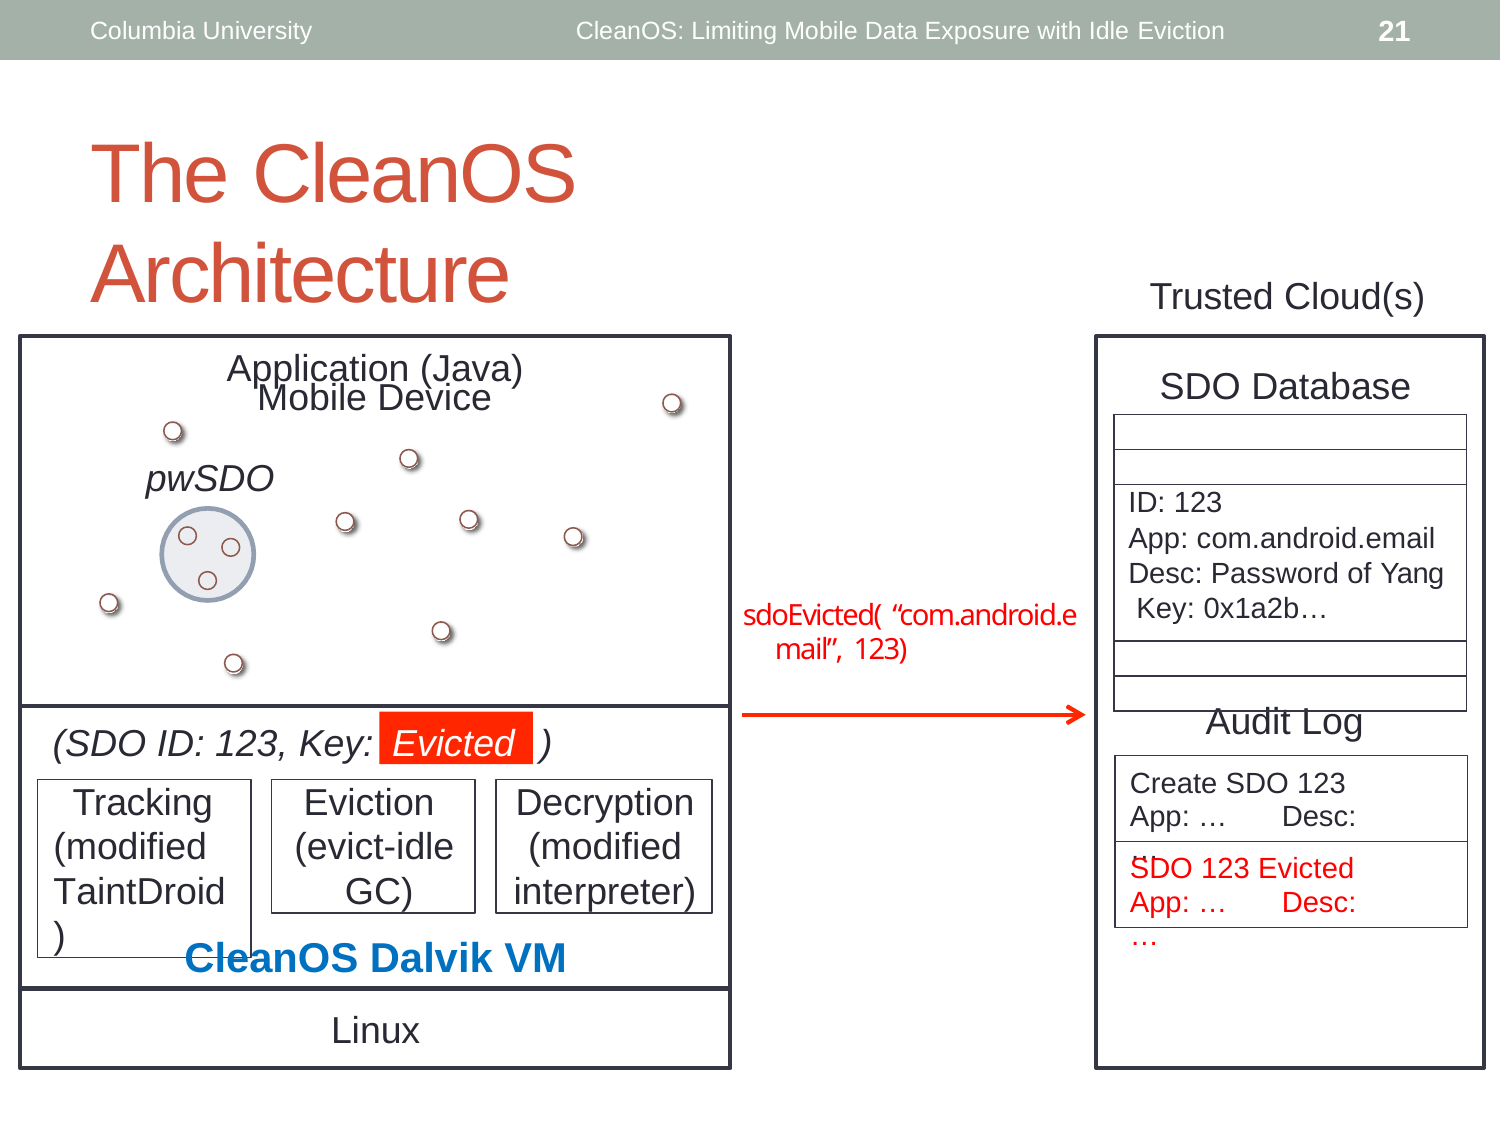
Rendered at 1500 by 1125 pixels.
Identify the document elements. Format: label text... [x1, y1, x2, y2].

text_box [221, 538, 228, 547]
text_box [470, 523, 478, 529]
text_box pwSDO [143, 454, 278, 500]
text_box [224, 654, 243, 672]
text_box Evicted [379, 711, 533, 765]
text_box [336, 512, 354, 531]
text_box [662, 394, 681, 412]
text_box [442, 621, 450, 626]
text_box [426, 616, 462, 652]
text_box [1066, 704, 1086, 725]
text_box [198, 583, 205, 590]
text_box Create SDO 123 App: … Desc: … [1127, 765, 1394, 841]
text_box [191, 538, 197, 545]
text_box [221, 548, 229, 557]
text_box [564, 527, 582, 546]
text_box [19, 336, 731, 705]
text_box [662, 404, 668, 412]
text_box [163, 432, 169, 440]
text_box ) [538, 719, 555, 765]
text_box [330, 507, 366, 542]
text_box [198, 571, 217, 590]
text_box [99, 593, 108, 602]
text_box (SDO ID: 123, Key: [50, 719, 376, 765]
text_box [559, 522, 594, 558]
text_box [1114, 755, 1468, 841]
text_box [454, 505, 489, 540]
text_box [188, 526, 197, 533]
text_box [662, 394, 668, 402]
text_box Decryption (modified interpreter) [495, 779, 713, 914]
table_cell [1115, 450, 1466, 484]
text_box Tracking (modified TaintDroid) [37, 779, 252, 958]
text_box Columbia University [87, 15, 315, 46]
text_box 21 [1376, 12, 1413, 48]
text_box [99, 593, 118, 612]
text_box SDO 123 Evicted App: … Desc: … [1127, 851, 1394, 952]
text_box [99, 603, 106, 612]
text_box [399, 449, 406, 458]
text_box [219, 649, 254, 684]
text_box Audit Log [1203, 712, 1367, 742]
text_box [198, 571, 206, 579]
text_box [432, 621, 451, 640]
text_box [657, 388, 692, 424]
text_box [110, 593, 118, 599]
text_box [232, 551, 240, 557]
text_box Trusted Cloud(s) [1147, 271, 1430, 317]
text_box [459, 520, 467, 529]
text_box [19, 988, 731, 1068]
text_box [432, 621, 440, 627]
text_box [221, 538, 240, 557]
text_box [94, 588, 129, 624]
text_box SDO Database [1157, 362, 1414, 408]
text_box [399, 449, 418, 468]
text_box [394, 444, 429, 479]
text_box [163, 422, 182, 440]
table_cell ID: 123 App: com.android.email Desc: Password of Yang Key: 0x1a2b… [1115, 485, 1466, 640]
text_box [459, 510, 478, 529]
text_box [399, 459, 407, 468]
text_box [564, 527, 571, 533]
table_cell [1115, 642, 1466, 675]
text_box sdoEvicted( “com.android.email”, 123) [741, 597, 1096, 667]
text_box [1096, 336, 1484, 1068]
text_box Eviction (evict-idle GC) [271, 779, 475, 914]
text_box [178, 538, 184, 545]
text_box [459, 510, 466, 519]
text_box CleanOS Dalvik VM Linux [182, 930, 569, 1051]
text_box [210, 571, 217, 578]
text_box [210, 583, 217, 590]
text_box [161, 508, 254, 601]
text_box The CleanOS Architecture Mobile Device [87, 118, 1013, 419]
text_box [1114, 841, 1468, 928]
text_box [19, 705, 731, 988]
text_box [158, 416, 193, 452]
text_box [411, 462, 418, 468]
table_cell [1115, 677, 1466, 710]
table_header [1115, 415, 1466, 449]
text_box [178, 526, 187, 534]
text_box [178, 526, 197, 545]
text_box CleanOS: Limiting Mobile Data Exposure with Idle Eviction [573, 15, 1226, 46]
